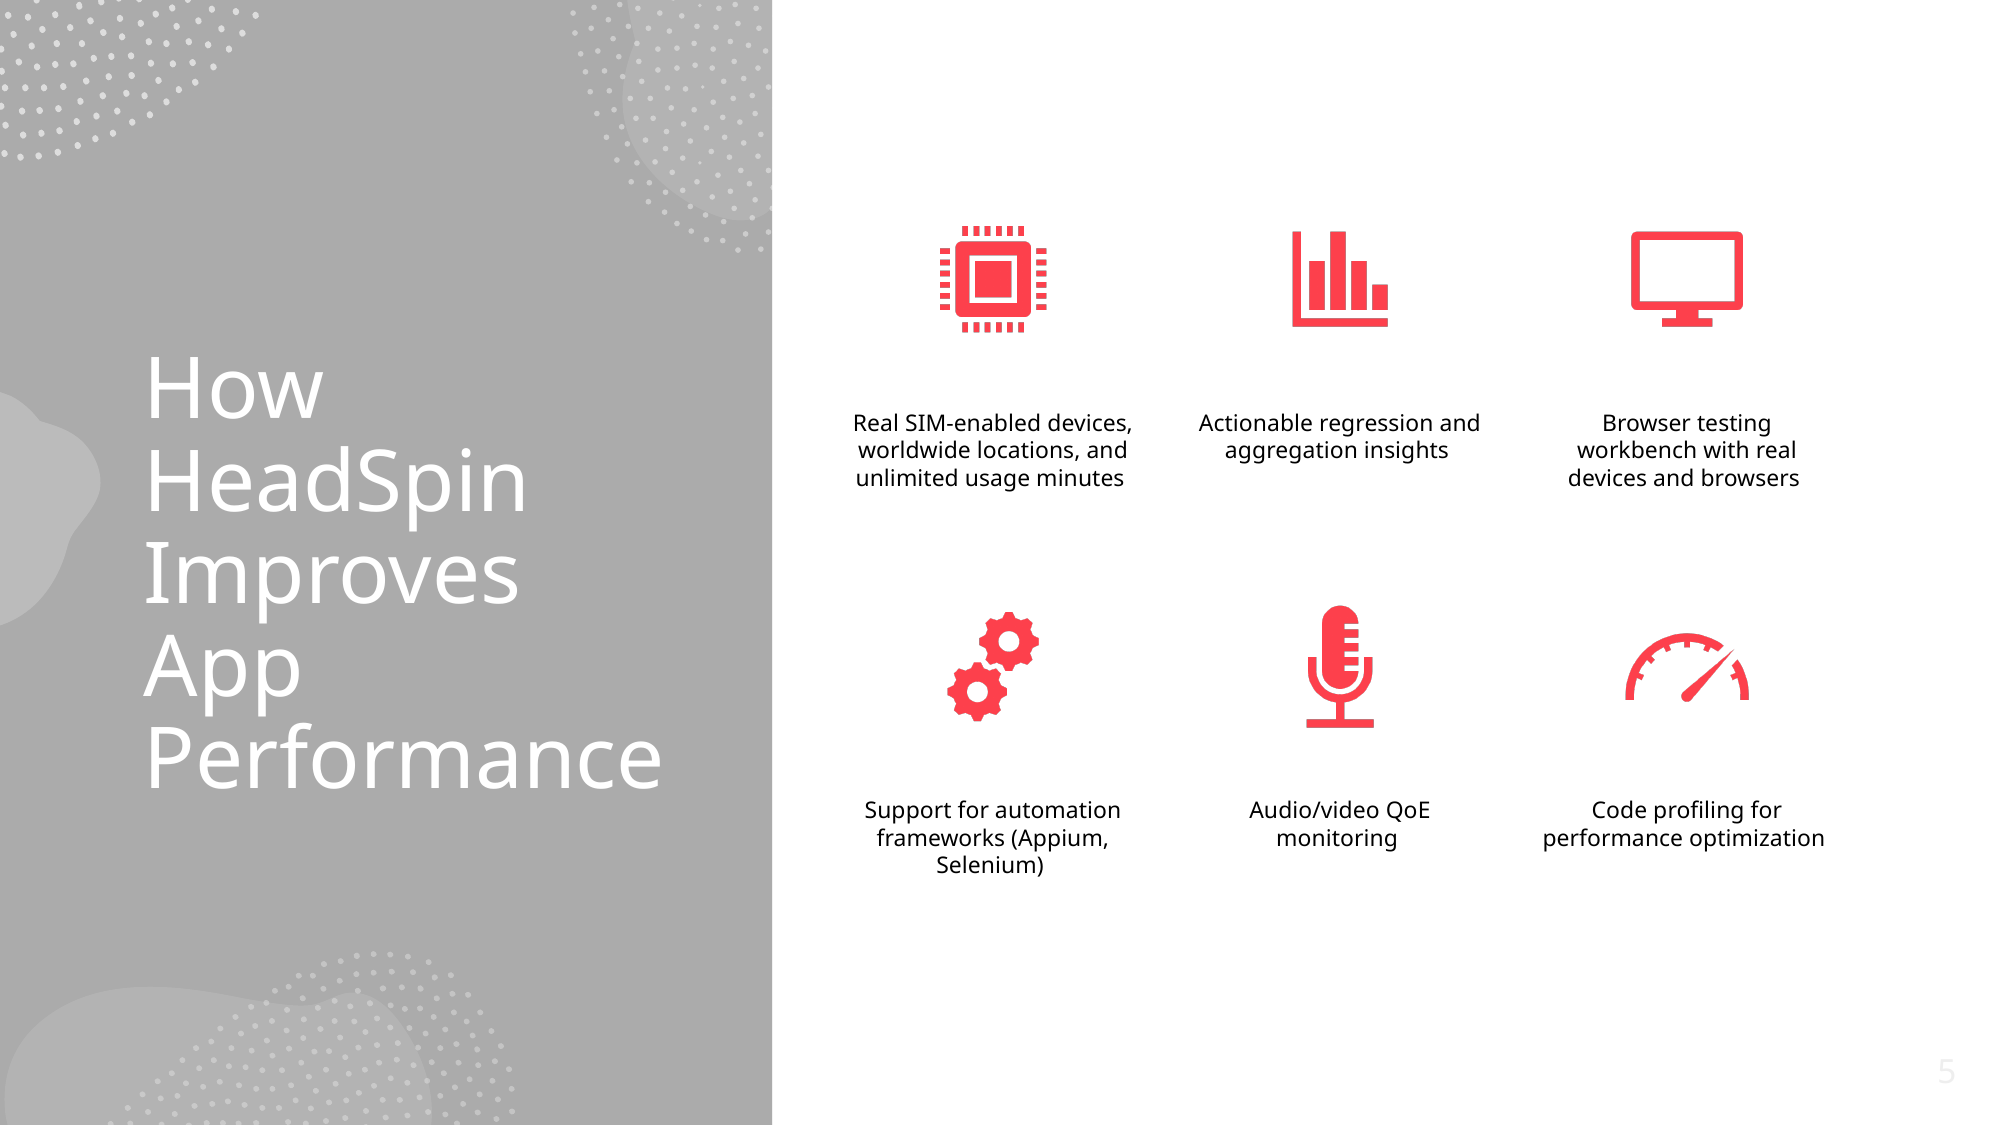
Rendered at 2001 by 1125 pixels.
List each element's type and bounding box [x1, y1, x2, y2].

text_box [817, 37, 1863, 1089]
text_box [0, 0, 2000, 1125]
